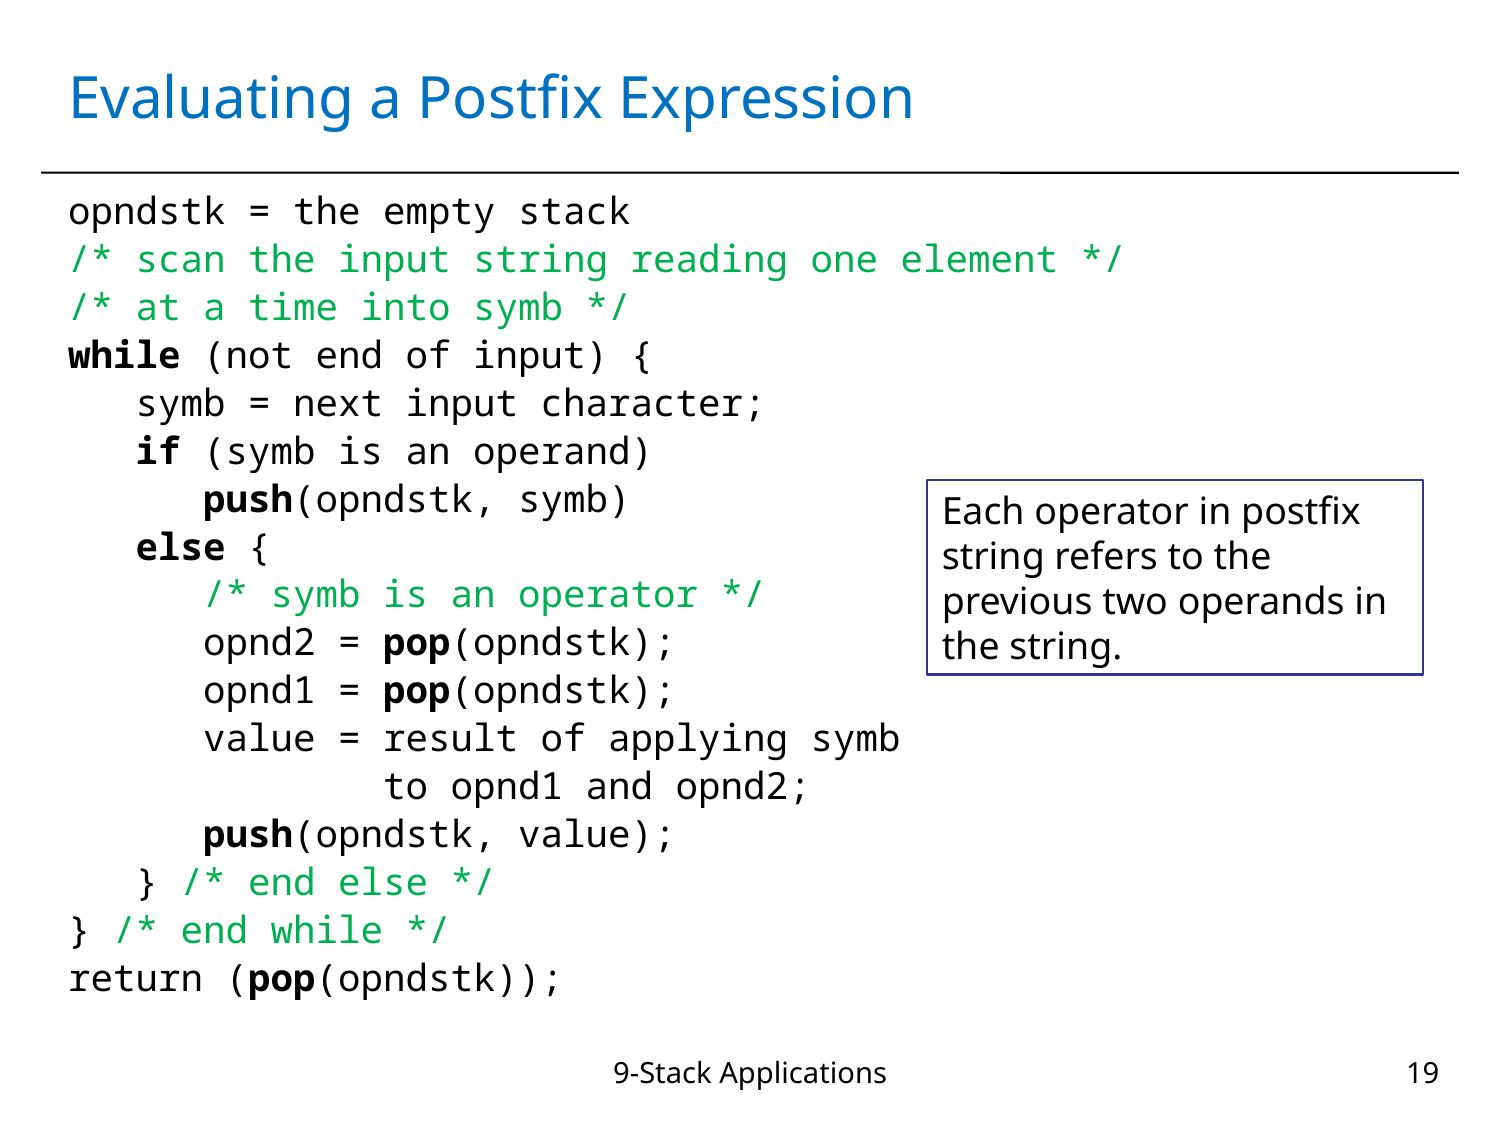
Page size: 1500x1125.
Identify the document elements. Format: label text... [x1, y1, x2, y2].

text_box Each operator in postfix string refers to the previous two operands in the string. [927, 479, 1424, 675]
footer 9-Stack Applications [502, 1046, 999, 1125]
slide_number 19 [1104, 1046, 1455, 1125]
list opndstk = the empty stack /* scan the input string reading one element */ /* at a time into symb */ while (not end of input) { symb = next input character; if (symb is an operand) push(opndstk, symb) else { /* symb is an operator */ opnd2 = pop(opndstk); opnd1 = pop(opndstk); value = result of applying symb to opnd1 and opnd2; push(opndstk, value); } /* end else */ } /* end while */ return (pop(opndstk)); [52, 184, 1448, 1024]
title Evaluating a Postfix Expression [52, 30, 1448, 159]
